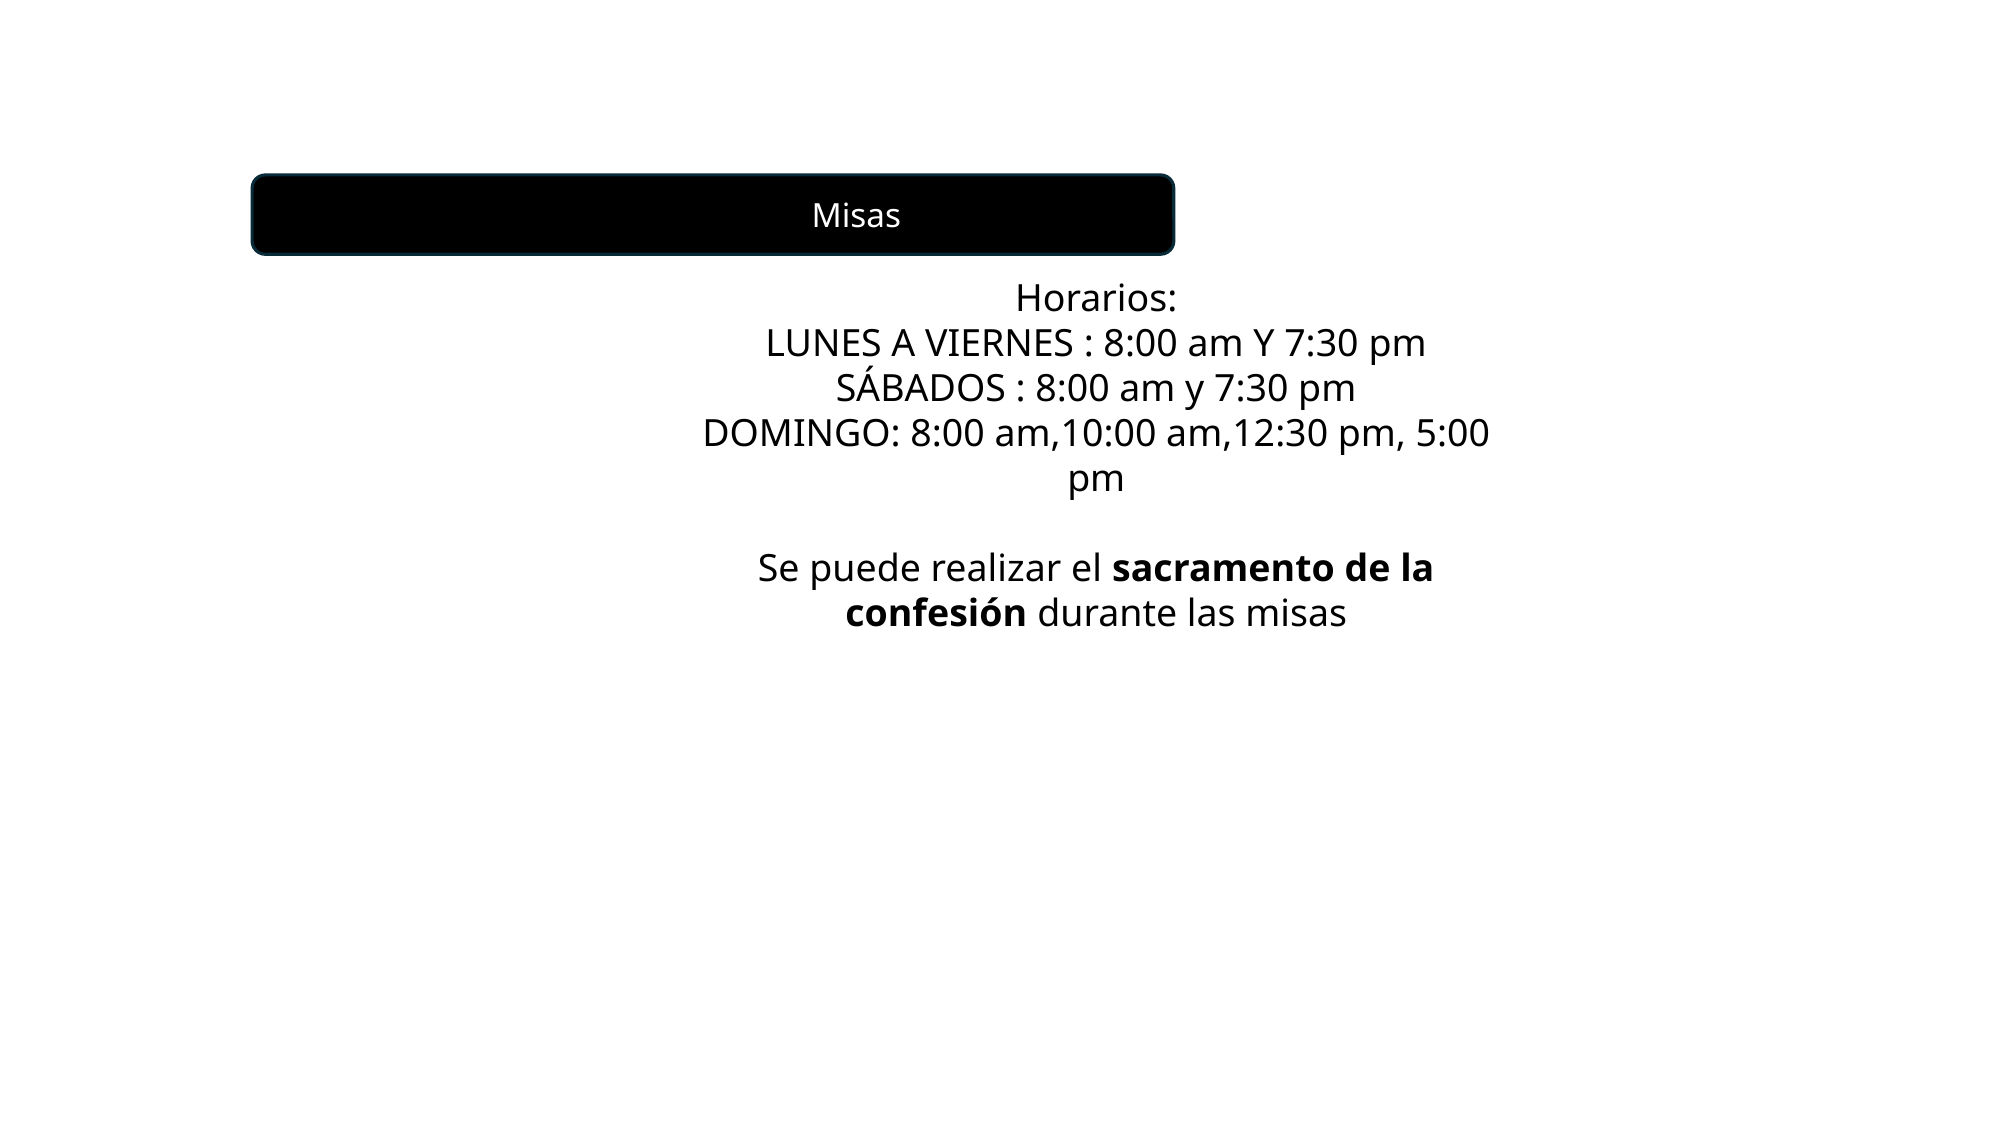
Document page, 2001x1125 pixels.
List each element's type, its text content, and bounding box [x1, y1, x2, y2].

text_box Horarios: LUNES A VIERNES : 8:00 am Y 7:30 pm SÁBADOS : 8:00 am y 7:30 pm DOMINGO: 8:00 am,10:00 am,12:30 pm, 5:00 pm Se puede realizar el sacramento de la confesión durante las misas [676, 266, 1517, 642]
text_box Misas . [250, 173, 1176, 256]
